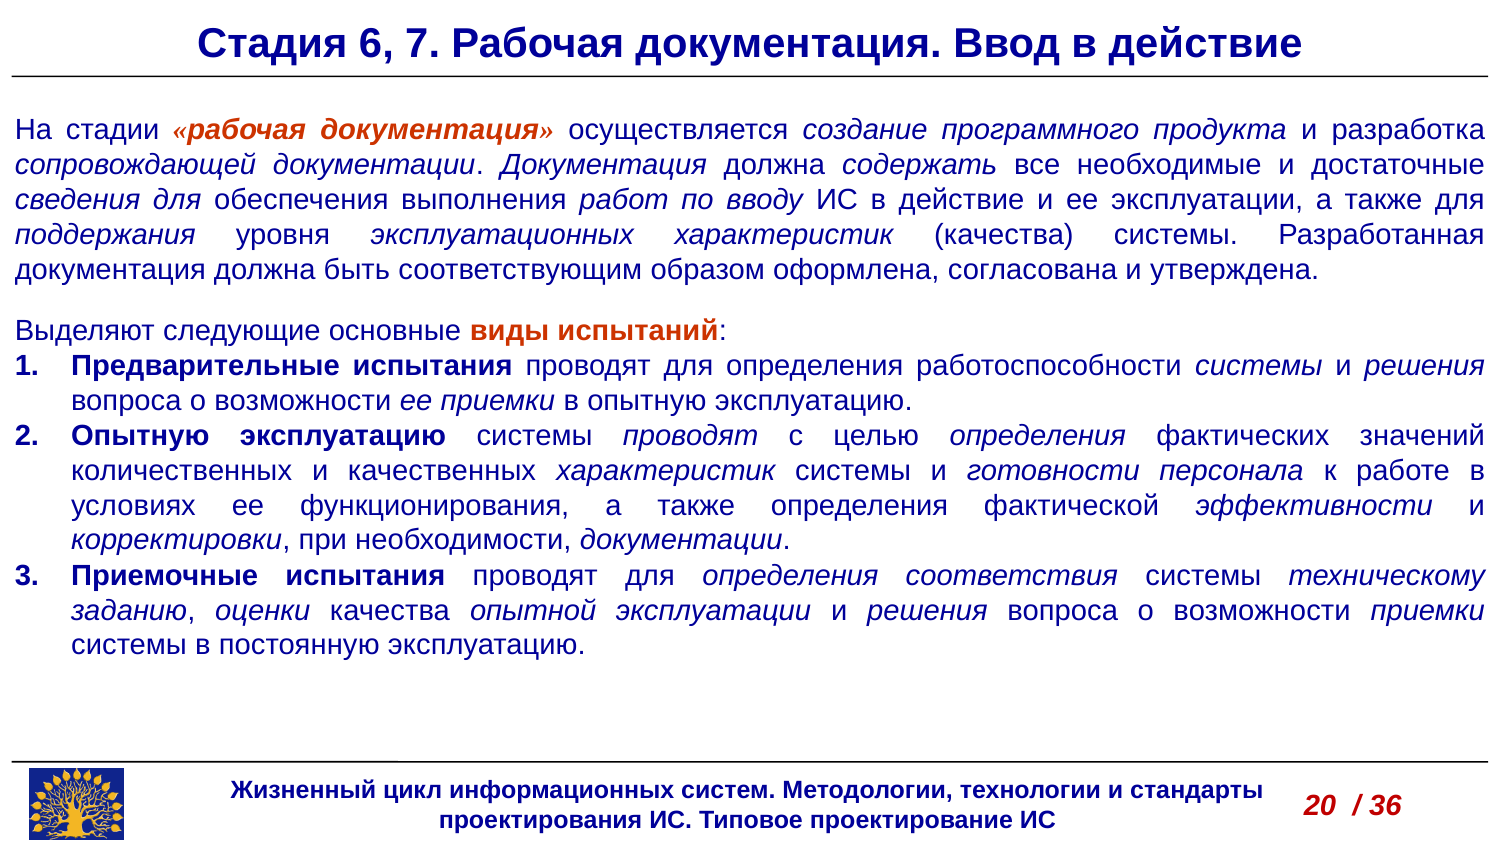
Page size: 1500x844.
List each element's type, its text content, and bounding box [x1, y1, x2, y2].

text_box Стадия 6, 7. Рабочая документация. Ввод в действие [0, 8, 1500, 76]
picture [29, 768, 124, 840]
text_box Выделяют следующие основные виды испытаний: Предварительные испытания проводят для определения работоспособности системы и решения вопроса о возможности ее приемки в опытную эксплуатацию. Опытную эксплуатацию системы проводят с целью определения фактических значений количественных и качественных характеристик системы и готовности персонала к работе в условиях ее функционирования, а также определения фактической эффективности и корректировки, при необходимости, документации. Приемочные испытания проводят для определения соответствия системы техническому заданию, оценки качества опытной эксплуатации и решения вопроса о возможности приемки системы в постоянную эксплуатацию. [0, 303, 1500, 669]
text_box На стадии «рабочая документация» осуществляется создание программного продукта и разработка сопровождающей документации. Документация должна содержать все необходимые и достаточные сведения для обеспечения выполнения работ по вводу ИС в действие и ее эксплуатации, а также для поддержания уровня эксплуатационных характеристик (качества) системы. Разработанная документация должна быть соответствующим образом оформлена, согласована и утверждена. [0, 102, 1500, 293]
